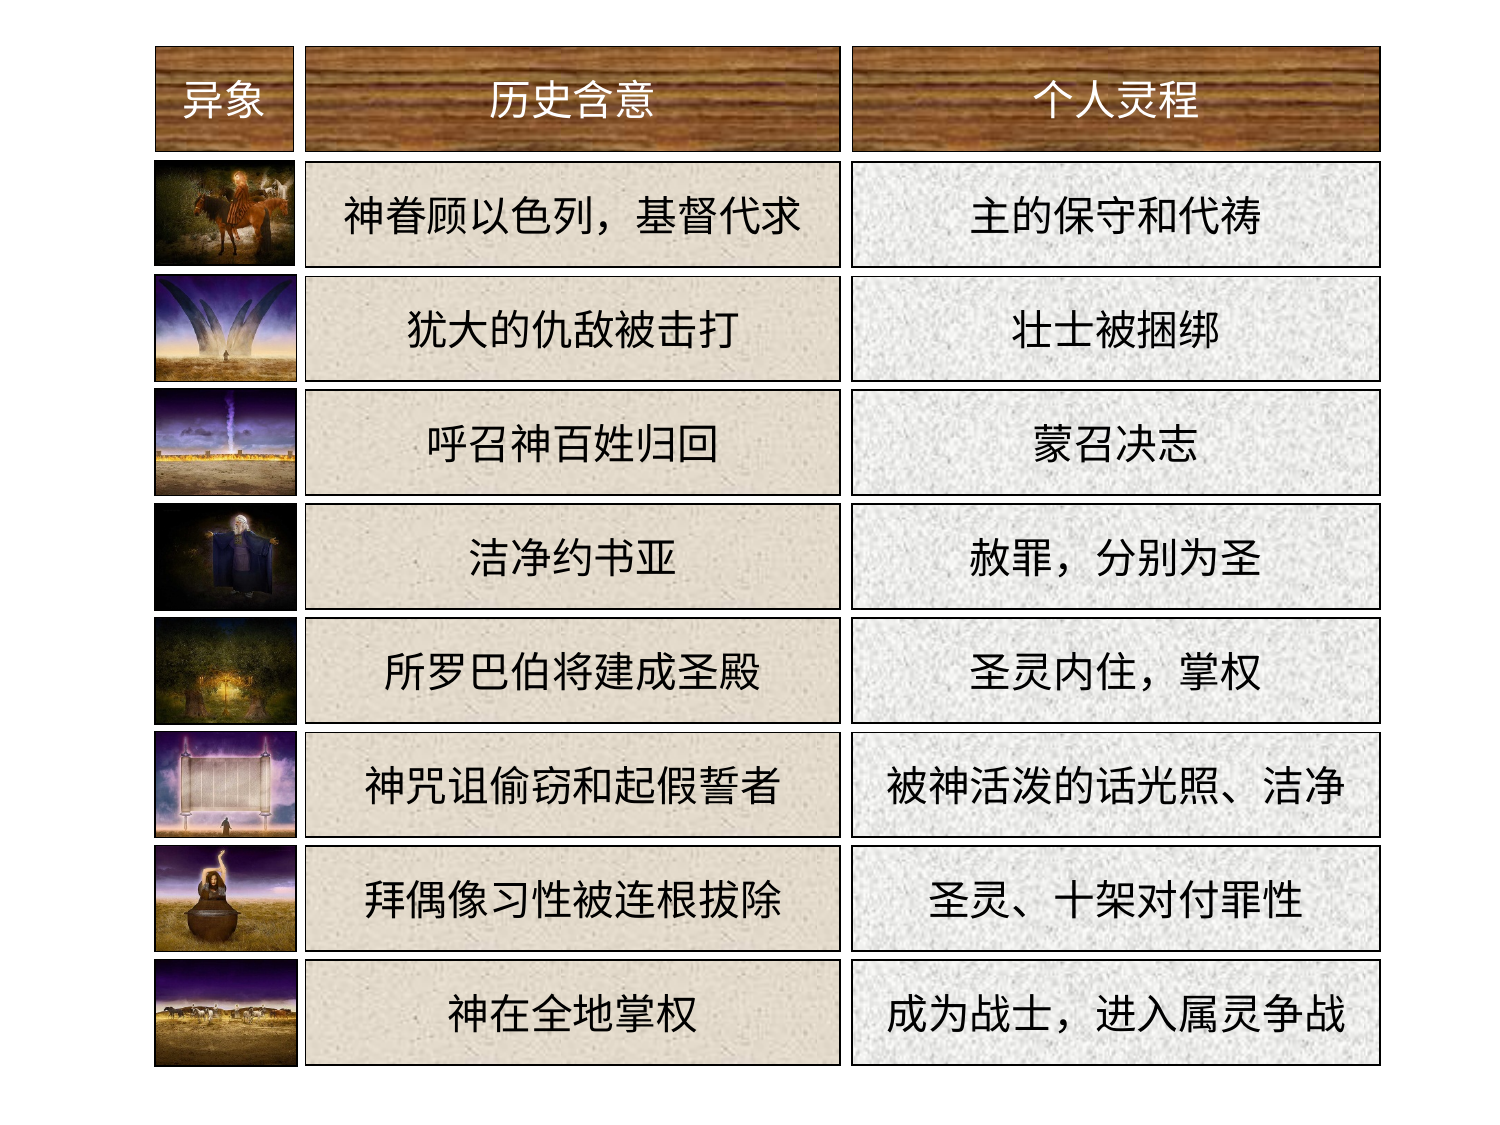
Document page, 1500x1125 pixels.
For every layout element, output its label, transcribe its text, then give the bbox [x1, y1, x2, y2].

text_box 个人灵程 [852, 46, 1381, 152]
text_box 拜偶像习性被连根拔除 [305, 846, 841, 951]
text_box 主的保守和代祷 [852, 162, 1380, 268]
text_box 呼召神百姓归回 [305, 390, 841, 496]
text_box 神在全地掌权 [305, 960, 841, 1066]
picture [155, 275, 296, 381]
picture [155, 959, 297, 1066]
text_box 蒙召决志 [852, 390, 1380, 496]
text_box 所罗巴伯将建成圣殿 [305, 618, 841, 724]
text_box 神眷顾以色列，基督代求 [305, 162, 841, 268]
text_box 壮士被捆绑 [852, 276, 1380, 382]
picture [155, 161, 294, 265]
picture [155, 731, 296, 838]
text_box 异象 [155, 46, 294, 152]
text_box 赦罪，分别为圣 [852, 504, 1380, 610]
picture [155, 617, 296, 724]
picture [155, 389, 296, 495]
text_box 成为战士，进入属灵争战 [852, 960, 1380, 1066]
text_box 圣灵内住，掌权 [852, 618, 1380, 724]
text_box 圣灵、十架对付罪性 [852, 846, 1380, 951]
text_box 神咒诅偷窃和起假誓者 [305, 732, 841, 838]
text_box 历史含意 [305, 46, 841, 152]
text_box 犹大的仇敌被击打 [305, 276, 841, 382]
picture [155, 503, 296, 610]
picture [155, 845, 296, 952]
text_box 洁净约书亚 [305, 504, 841, 610]
text_box 被神活泼的话光照、洁净 [852, 732, 1380, 838]
